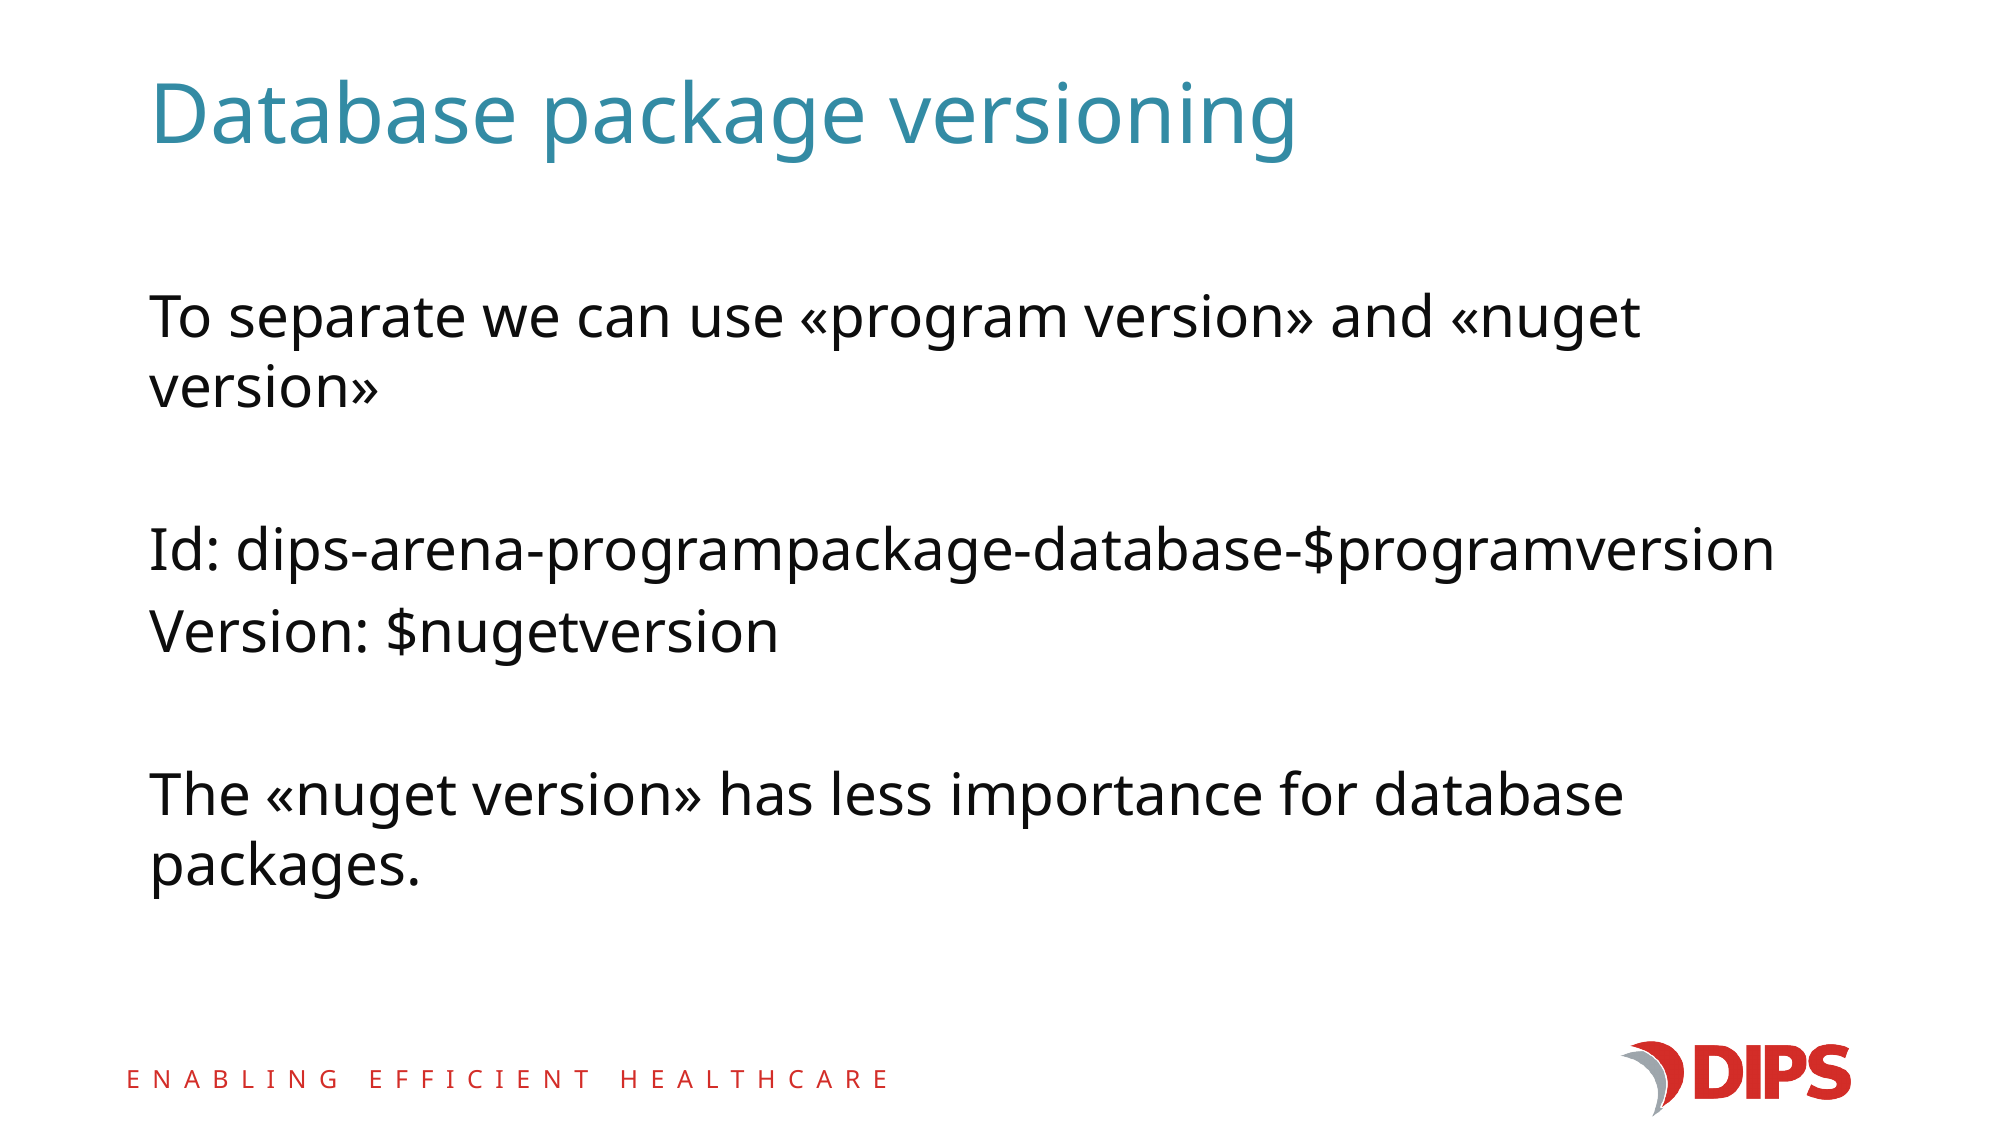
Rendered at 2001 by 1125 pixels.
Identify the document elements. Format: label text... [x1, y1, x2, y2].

picture [1620, 1041, 1851, 1117]
title Database package versioning [149, 28, 1835, 221]
list To separate we can use «program version» and «nuget version» Id: dips-arena-programpackage-database-$programversion Version: $nugetversion The «nuget version» has less importance for database packages. [149, 278, 1835, 1024]
